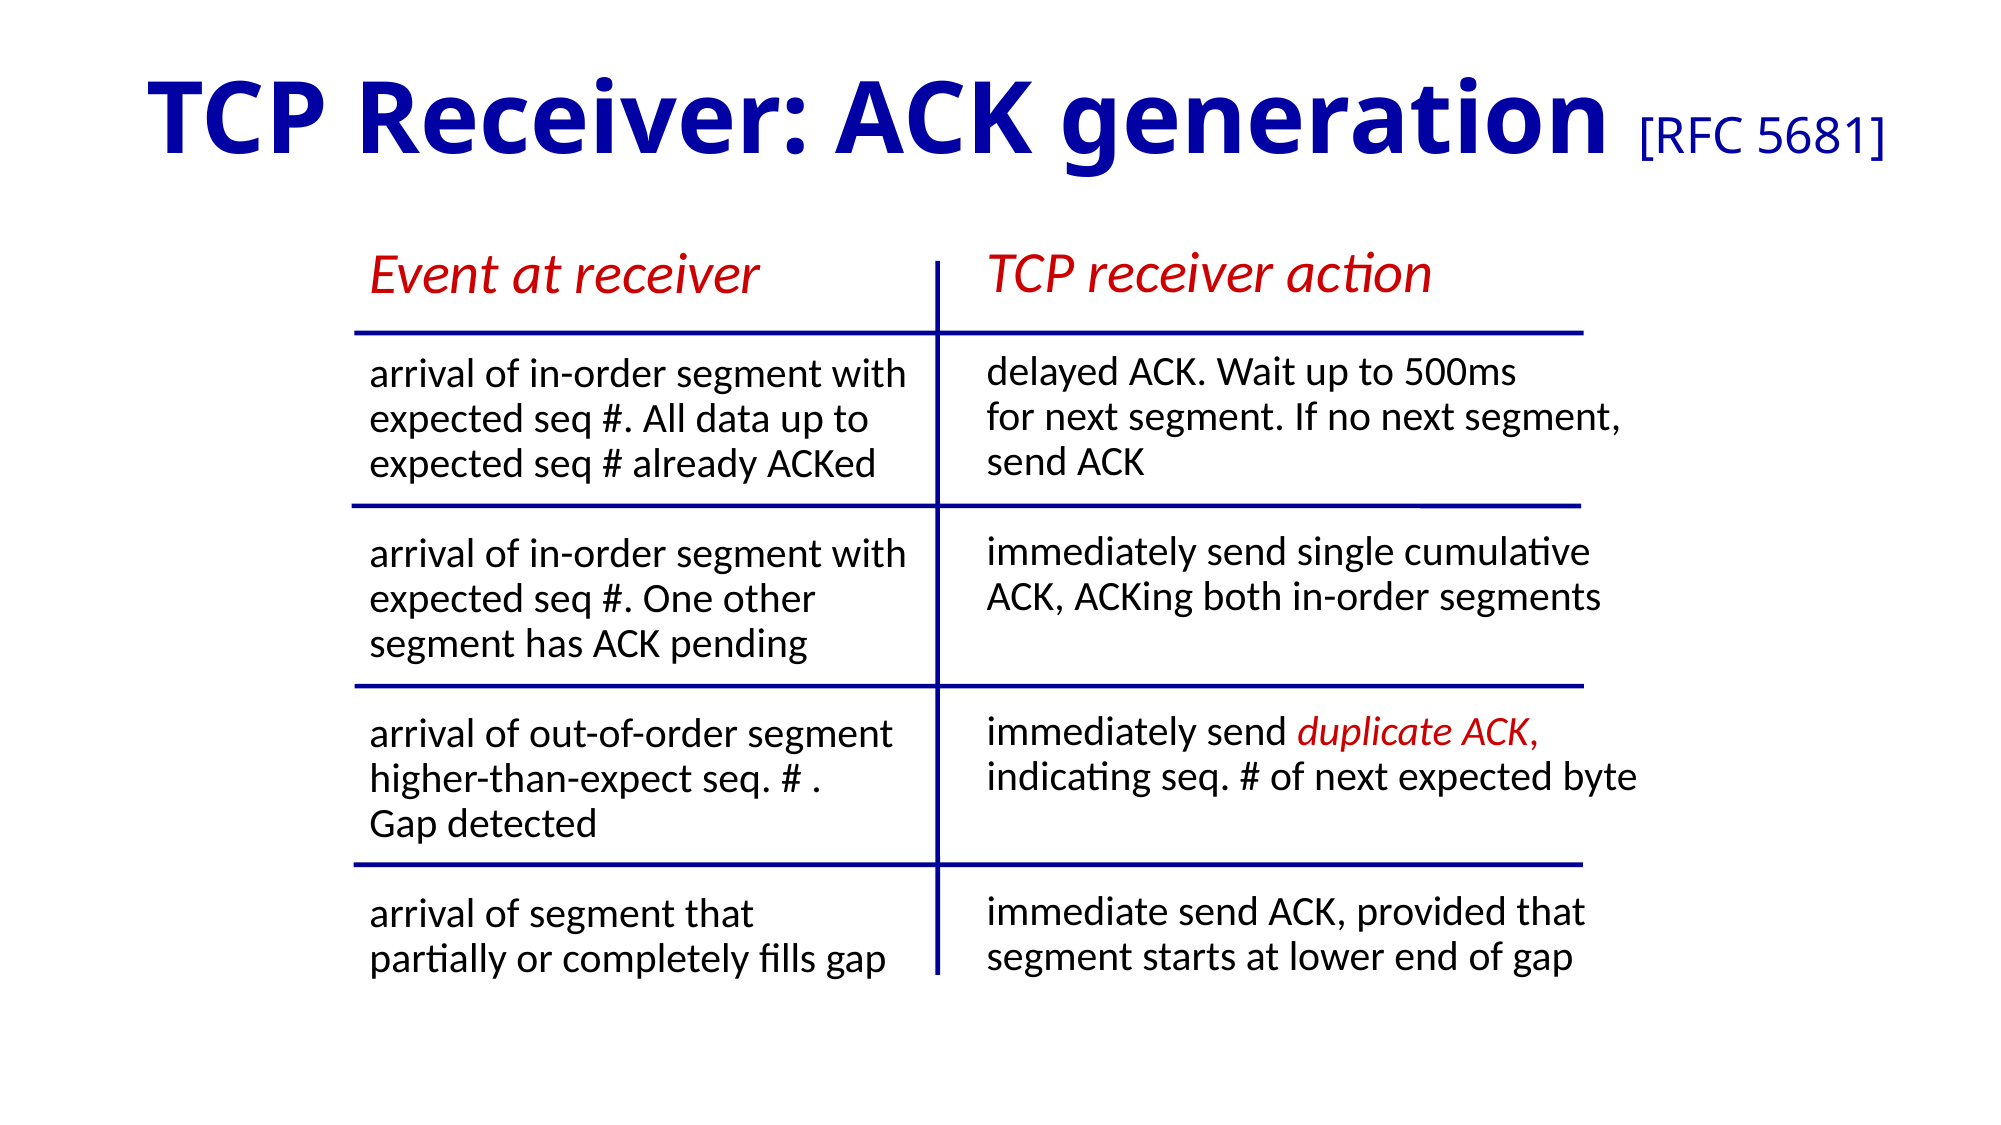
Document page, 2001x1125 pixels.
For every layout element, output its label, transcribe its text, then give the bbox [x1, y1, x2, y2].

text_box Event at receiver arrival of in-order segment with expected seq #. All data up to expected seq # already ACKed arrival of in-order segment with expected seq #. One other segment has ACK pending arrival of out-of-order segment higher-than-expect seq. # . Gap detected arrival of segment that partially or completely fills gap [354, 865, 923, 1058]
text_box Event at receiver arrival of in-order segment with expected seq #. All data up to expected seq # already ACKed arrival of in-order segment with expected seq #. One other segment has ACK pending arrival of out-of-order segment higher-than-expect seq. # . Gap detected arrival of segment that partially or completely fills gap [354, 236, 923, 332]
text_box Event at receiver arrival of in-order segment with expected seq #. All data up to expected seq # already ACKed arrival of in-order segment with expected seq #. One other segment has ACK pending arrival of out-of-order segment higher-than-expect seq. # . Gap detected arrival of segment that partially or completely fills gap [354, 687, 923, 864]
text_box TCP receiver action delayed ACK. Wait up to 500ms for next segment. If no next segment, send ACK immediately send single cumulative ACK, ACKing both in-order segments immediately send duplicate ACK, indicating seq. # of next expected byte immediate send ACK, provided that segment starts at lower end of gap [971, 234, 1653, 1056]
text_box Event at receiver arrival of in-order segment with expected seq #. All data up to expected seq # already ACKed arrival of in-order segment with expected seq #. One other segment has ACK pending arrival of out-of-order segment higher-than-expect seq. # . Gap detected arrival of segment that partially or completely fills gap [354, 333, 923, 505]
text_box Event at receiver arrival of in-order segment with expected seq #. All data up to expected seq # already ACKed arrival of in-order segment with expected seq #. One other segment has ACK pending arrival of out-of-order segment higher-than-expect seq. # . Gap detected arrival of segment that partially or completely fills gap [354, 506, 923, 686]
title TCP Receiver: ACK generation [RFC 5681] [131, 47, 2000, 195]
